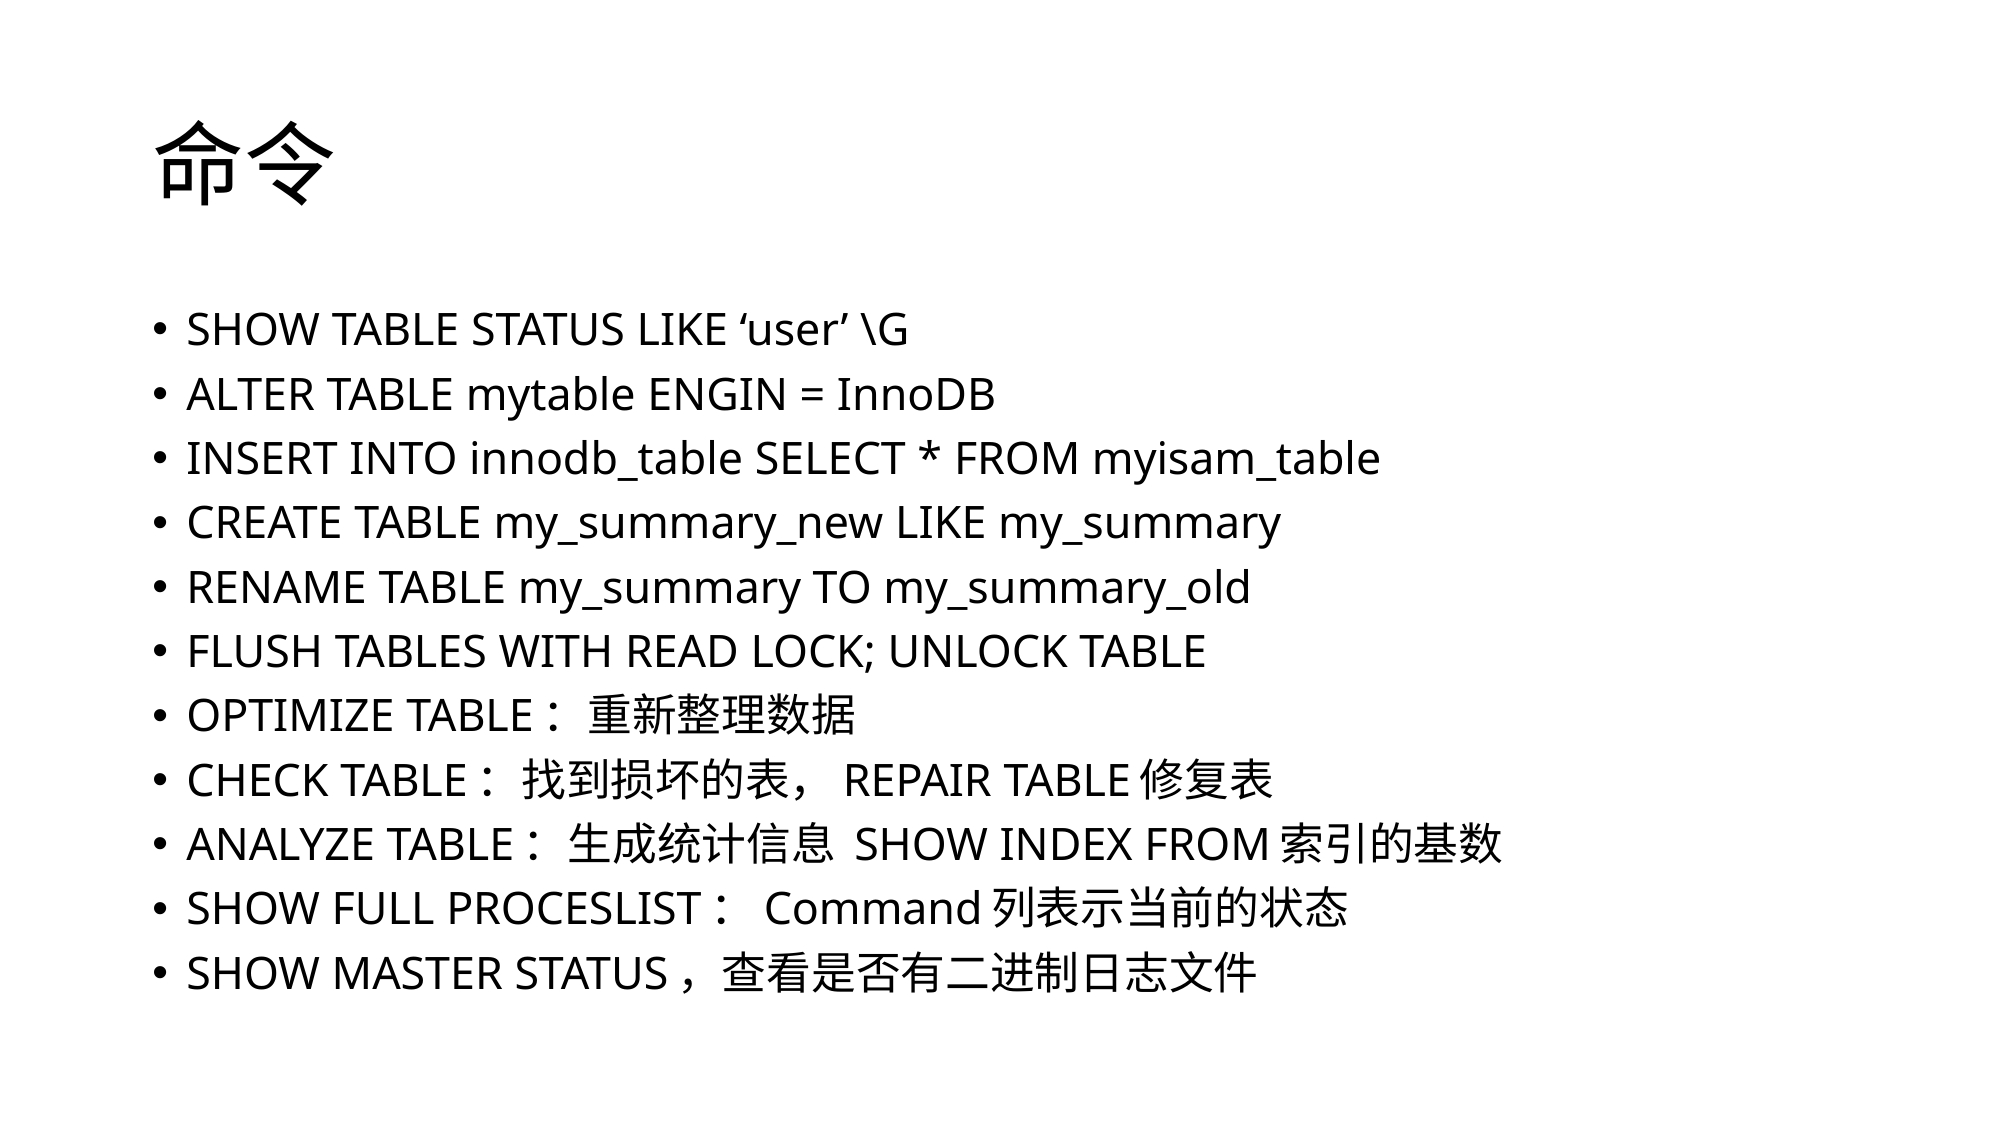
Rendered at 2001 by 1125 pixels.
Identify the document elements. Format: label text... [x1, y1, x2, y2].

title 命令 [137, 59, 1863, 278]
list SHOW TABLE STATUS LIKE ‘user’ \G ALTER TABLE mytable ENGIN = InnoDB INSERT INTO innodb_table SELECT * FROM myisam_table CREATE TABLE my_summary_new LIKE my_summary RENAME TABLE my_summary TO my_summary_old FLUSH TABLES WITH READ LOCK; UNLOCK TABLE OPTIMIZE TABLE：重新整理数据 CHECK TABLE：找到损坏的表，REPAIR TABLE修复表 ANALYZE TABLE：生成统计信息 SHOW INDEX FROM索引的基数 SHOW FULL PROCESLIST：Command列表示当前的状态 SHOW MASTER STATUS，查看是否有二进制日志文件 [137, 299, 1863, 1014]
